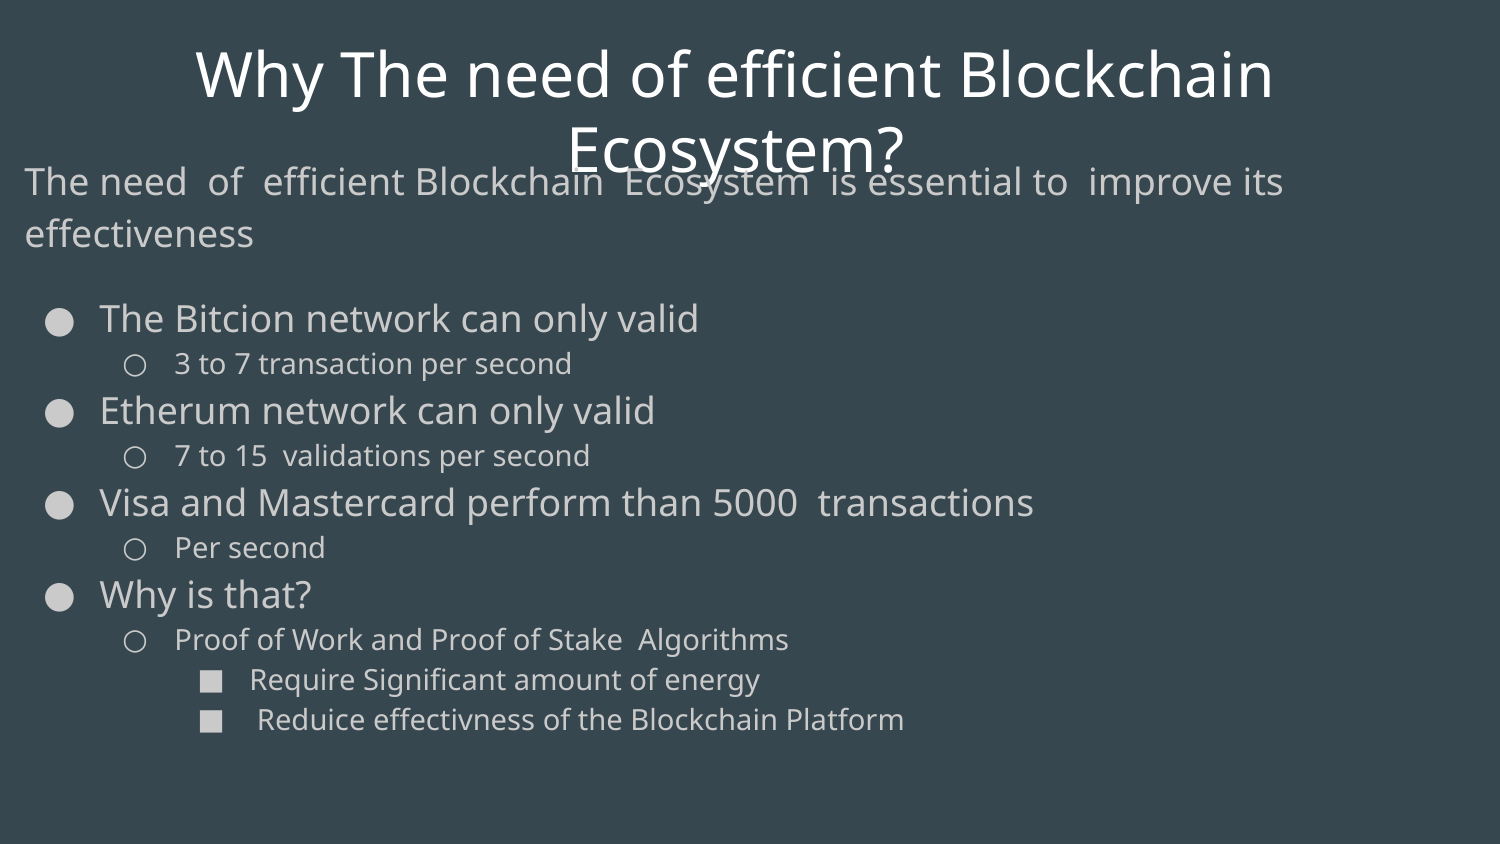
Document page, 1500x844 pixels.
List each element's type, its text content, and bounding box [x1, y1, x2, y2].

list The need of efficient Blockchain Ecosystem is essential to improve its effectiveness The Bitcion network can only valid 3 to 7 transaction per second Etherum network can only valid 7 to 15 validations per second Visa and Mastercard perform than 5000 transactions Per second Why is that? Proof of Work and Proof of Stake Algorithms Require Significant amount of energy Reduice effectivness of the Blockchain Platform [9, 136, 1449, 844]
title Why The need of efficient Blockchain Ecosystem? [37, 19, 1435, 114]
